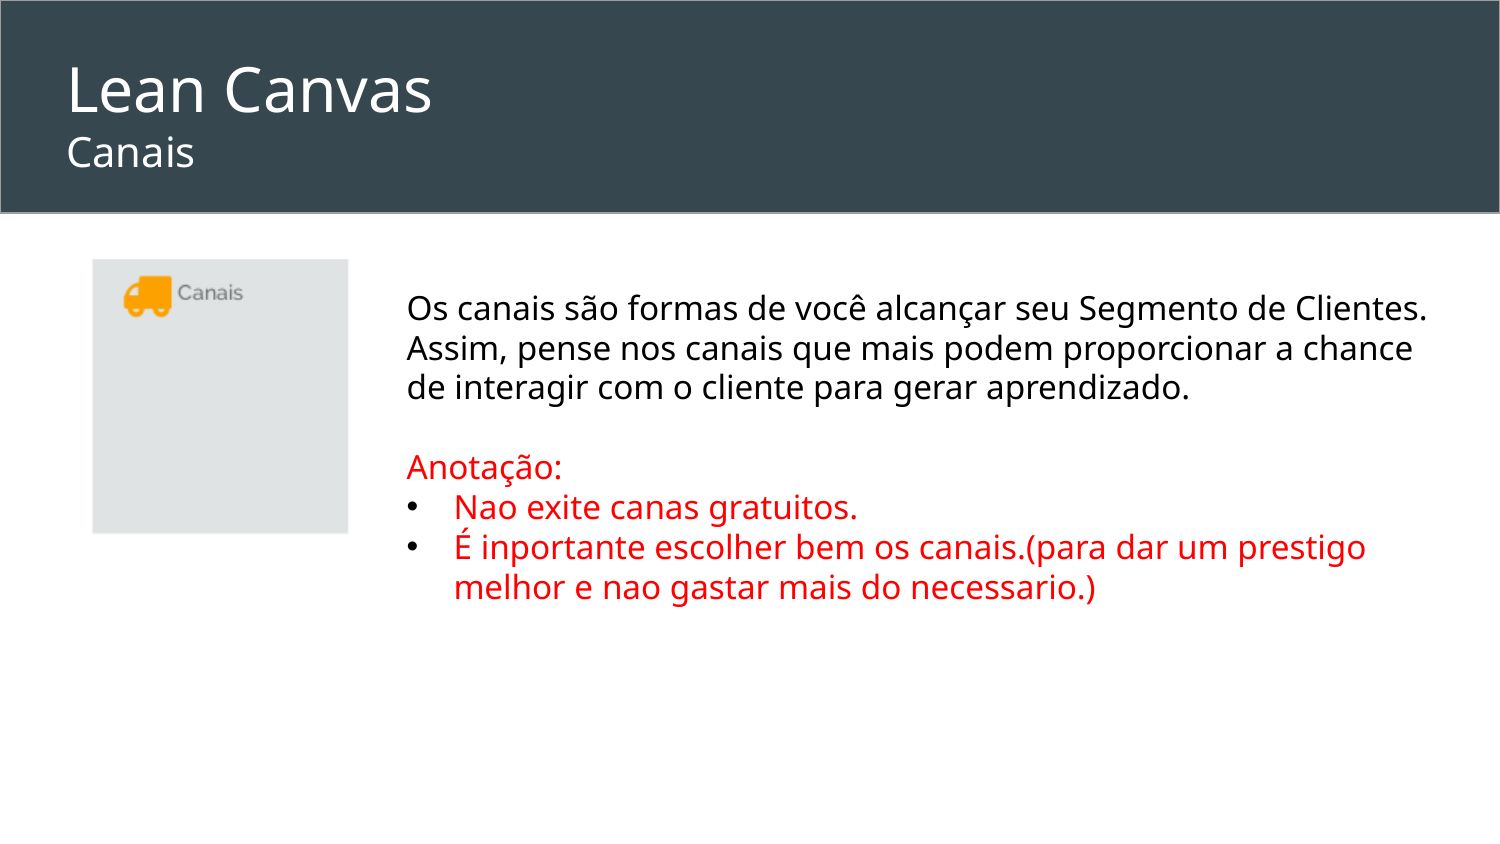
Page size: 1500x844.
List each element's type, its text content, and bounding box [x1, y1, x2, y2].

picture [90, 259, 355, 536]
text_box [0, 0, 1500, 213]
text_box Os canais são formas de você alcançar seu Segmento de Clientes. Assim, pense nos canais que mais podem proporcionar a chance de interagir com o cliente para gerar aprendizado. Anotação: Nao exite canas gratuitos. É inportante escolher bem os canais.(para dar um prestigo melhor e nao gastar mais do necessario.) [391, 271, 1460, 667]
title Lean Canvas Canais [51, 35, 1449, 130]
